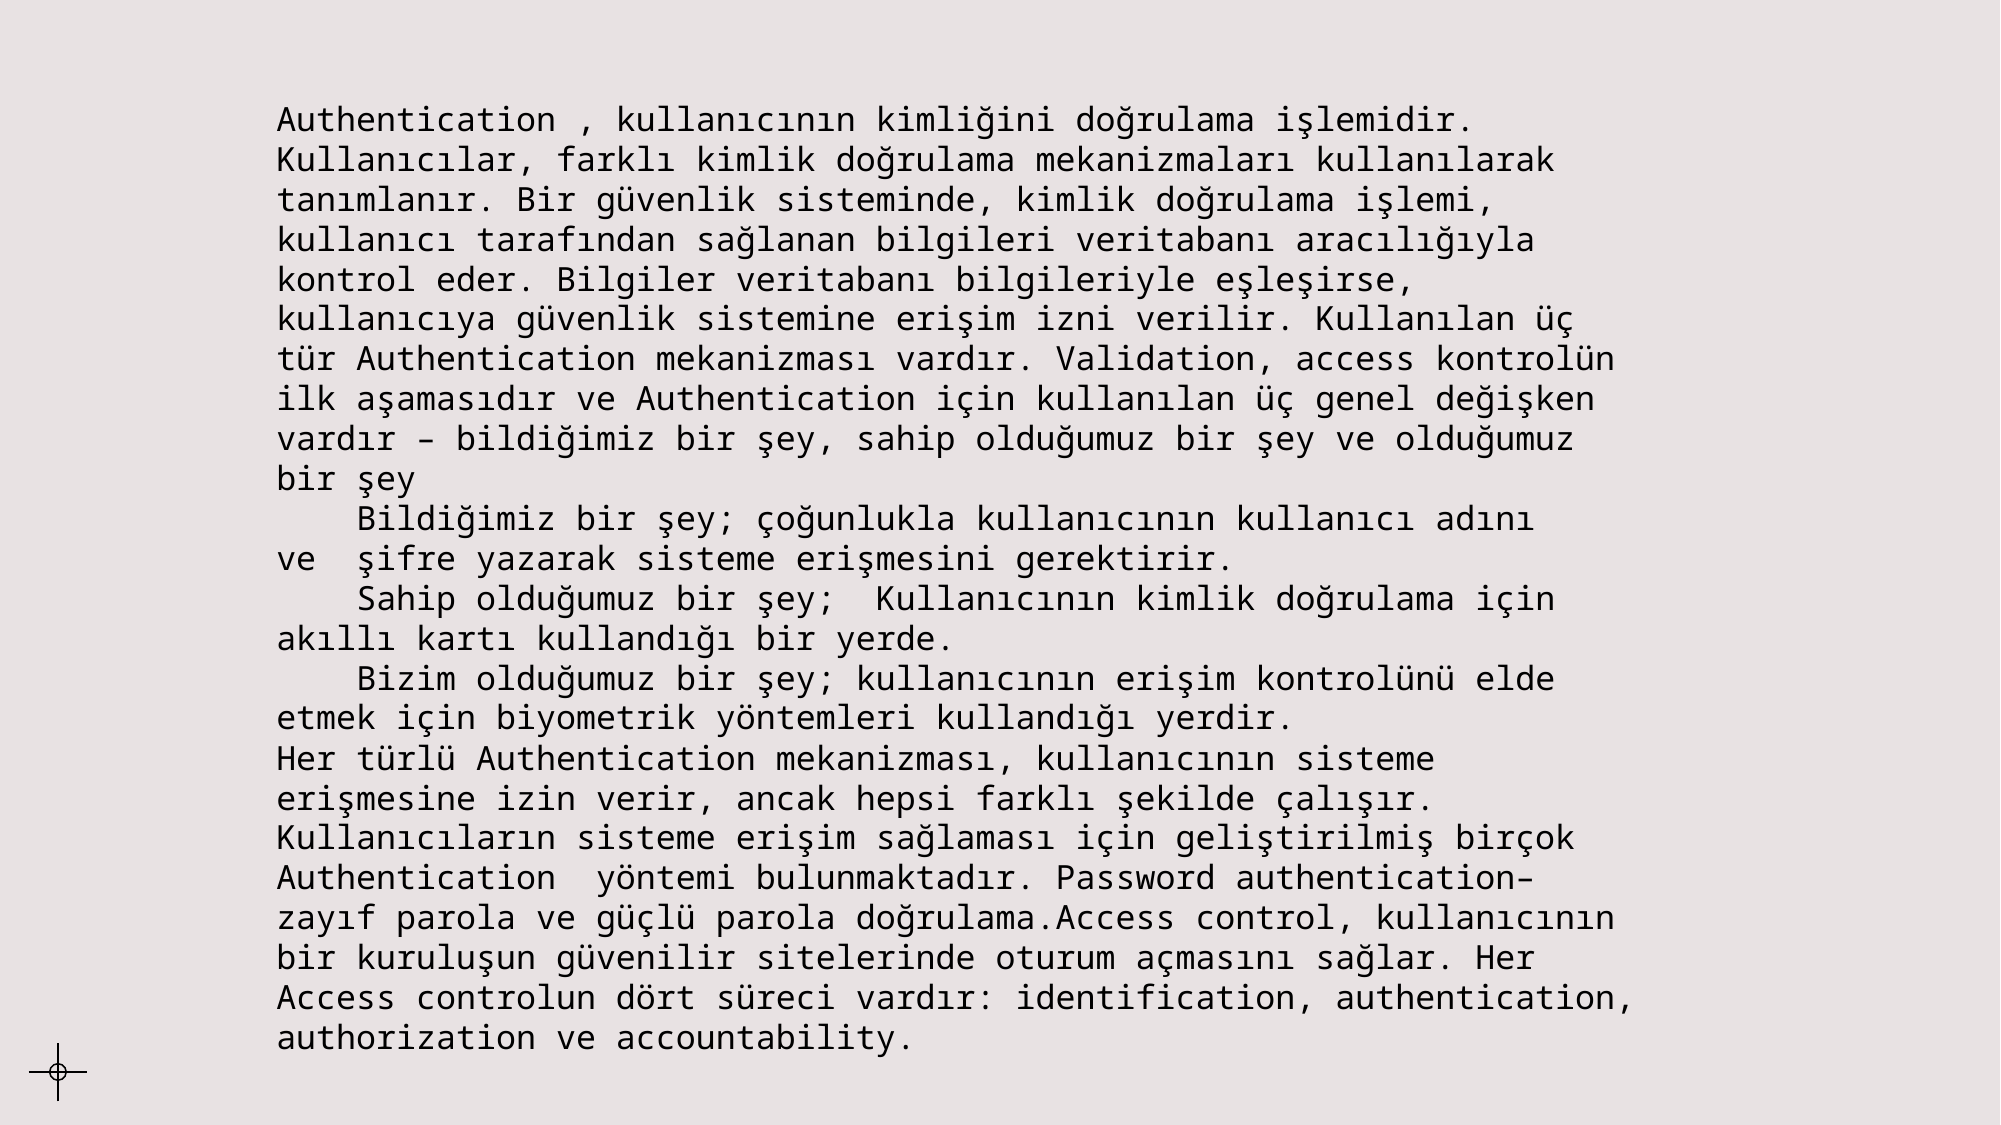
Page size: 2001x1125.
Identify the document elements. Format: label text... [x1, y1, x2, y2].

text_box Authentication , kullanıcının kimliğini doğrulama işlemidir. Kullanıcılar, farklı kimlik doğrulama mekanizmaları kullanılarak tanımlanır. Bir güvenlik sisteminde, kimlik doğrulama işlemi, kullanıcı tarafından sağlanan bilgileri veritabanı aracılığıyla kontrol eder. Bilgiler veritabanı bilgileriyle eşleşirse, kullanıcıya güvenlik sistemine erişim izni verilir. Kullanılan üç tür Authentication mekanizması vardır. Validation, access kontrolün ilk aşamasıdır ve Authentication için kullanılan üç genel değişken vardır – bildiğimiz bir şey, sahip olduğumuz bir şey ve olduğumuz bir şey Bildiğimiz bir şey; çoğunlukla kullanıcının kullanıcı adını ve şifre yazarak sisteme erişmesini gerektirir. Sahip olduğumuz bir şey; Kullanıcının kimlik doğrulama için akıllı kartı kullandığı bir yerde. Bizim olduğumuz bir şey; kullanıcının erişim kontrolünü elde etmek için biyometrik yöntemleri kullandığı yerdir. Her türlü Authentication mekanizması, kullanıcının sisteme erişmesine izin verir, ancak hepsi farklı şekilde çalışır. Kullanıcıların sisteme erişim sağlaması için geliştirilmiş birçok Authentication yöntemi bulunmaktadır. Password authentication– zayıf parola ve güçlü parola doğrulama.Access control, kullanıcının bir kuruluşun güvenilir sitelerinde oturum açmasını sağlar. Her Access controlun dört süreci vardır: identification, authentication, authorization ve accountability. [261, 90, 1669, 1104]
